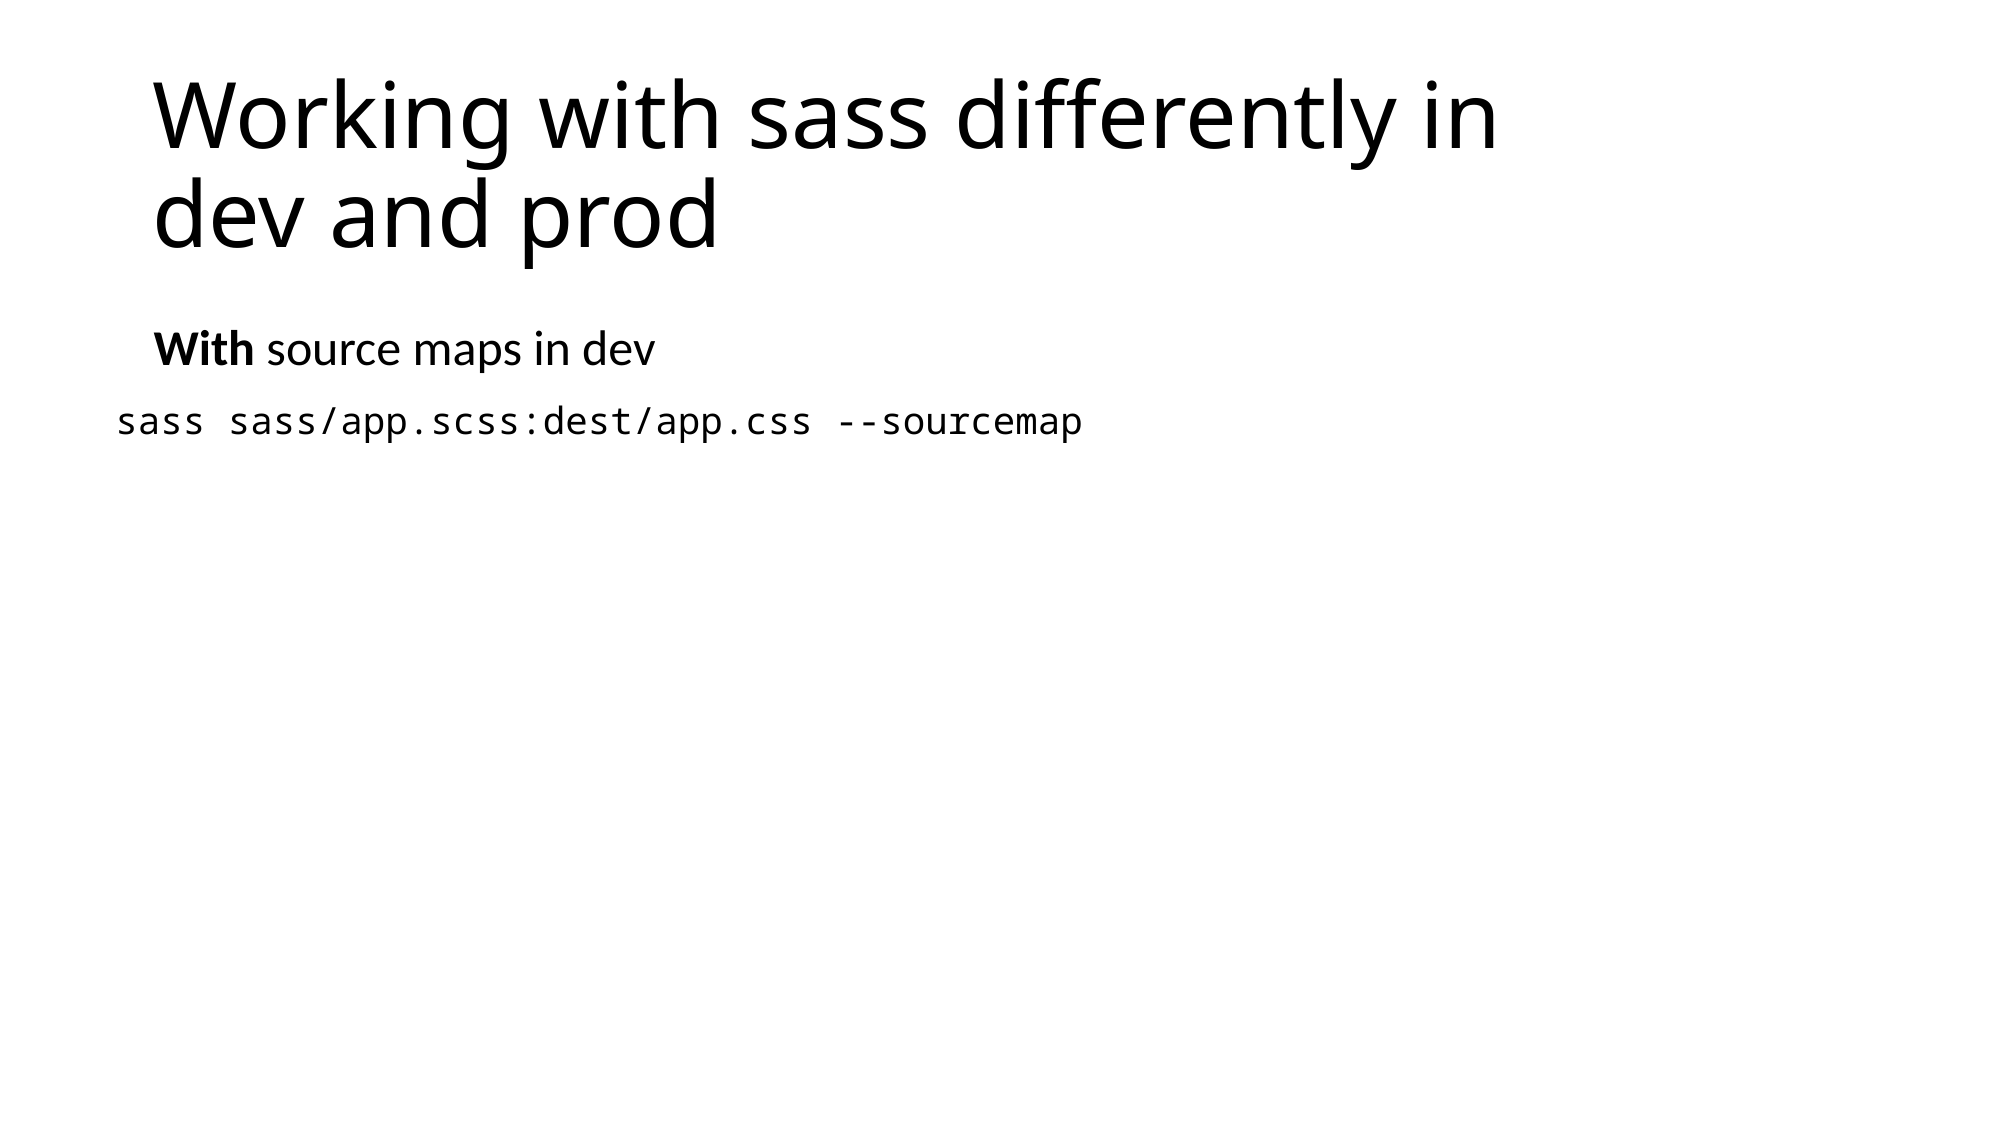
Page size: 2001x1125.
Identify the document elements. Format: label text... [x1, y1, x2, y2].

title Working with sass differently in dev and prod [137, 59, 1863, 278]
text_box sass sass/app.scss:dest/app.css --sourcemap [100, 389, 1098, 450]
text_box With source maps in dev [138, 307, 671, 383]
